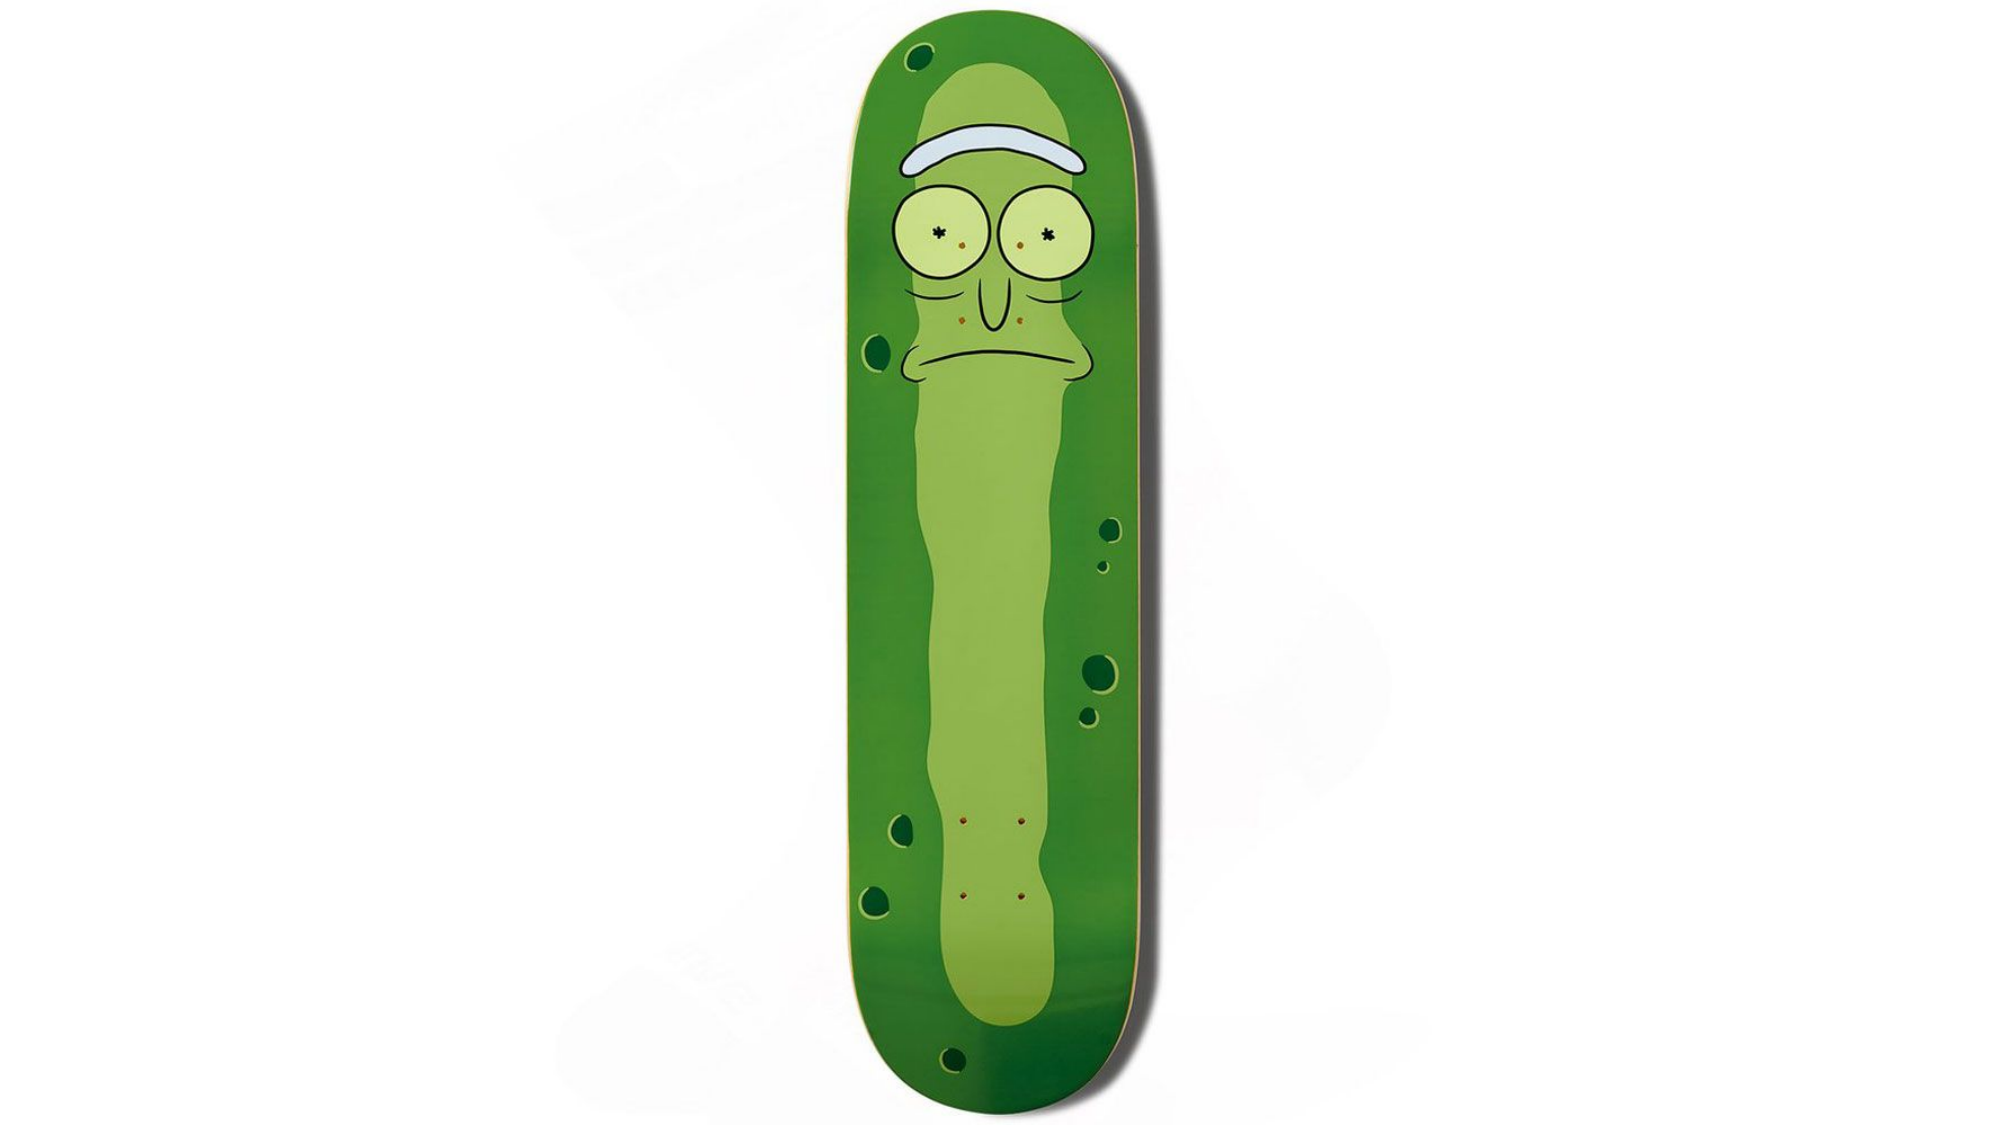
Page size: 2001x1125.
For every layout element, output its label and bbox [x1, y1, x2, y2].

picture [437, 0, 1563, 1125]
